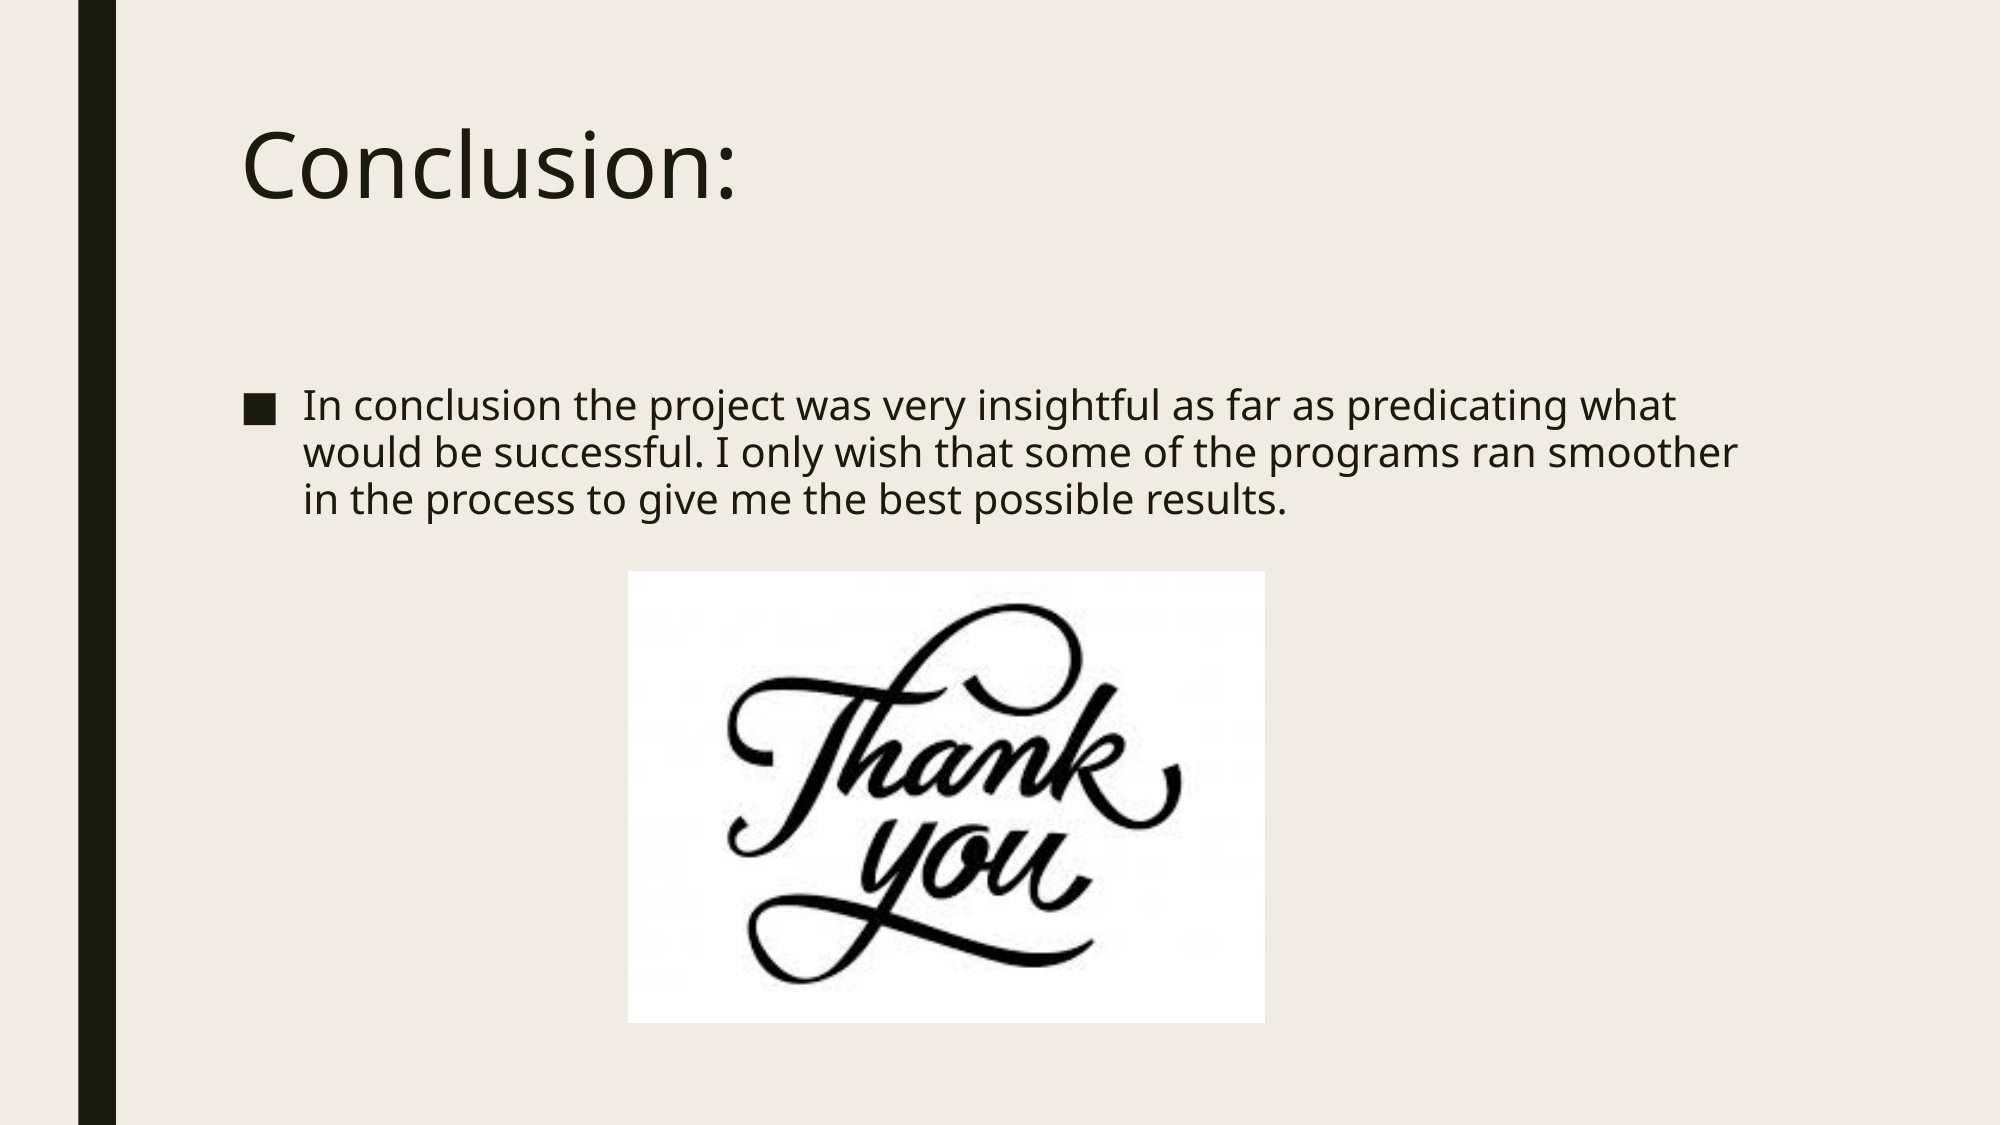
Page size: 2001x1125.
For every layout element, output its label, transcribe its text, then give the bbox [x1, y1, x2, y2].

picture [628, 571, 1265, 1023]
list In conclusion the project was very insightful as far as predicating what would be successful. I only wish that some of the programs ran smoother in the process to give me the best possible results. [225, 375, 1800, 963]
title Conclusion: [225, 112, 1800, 357]
